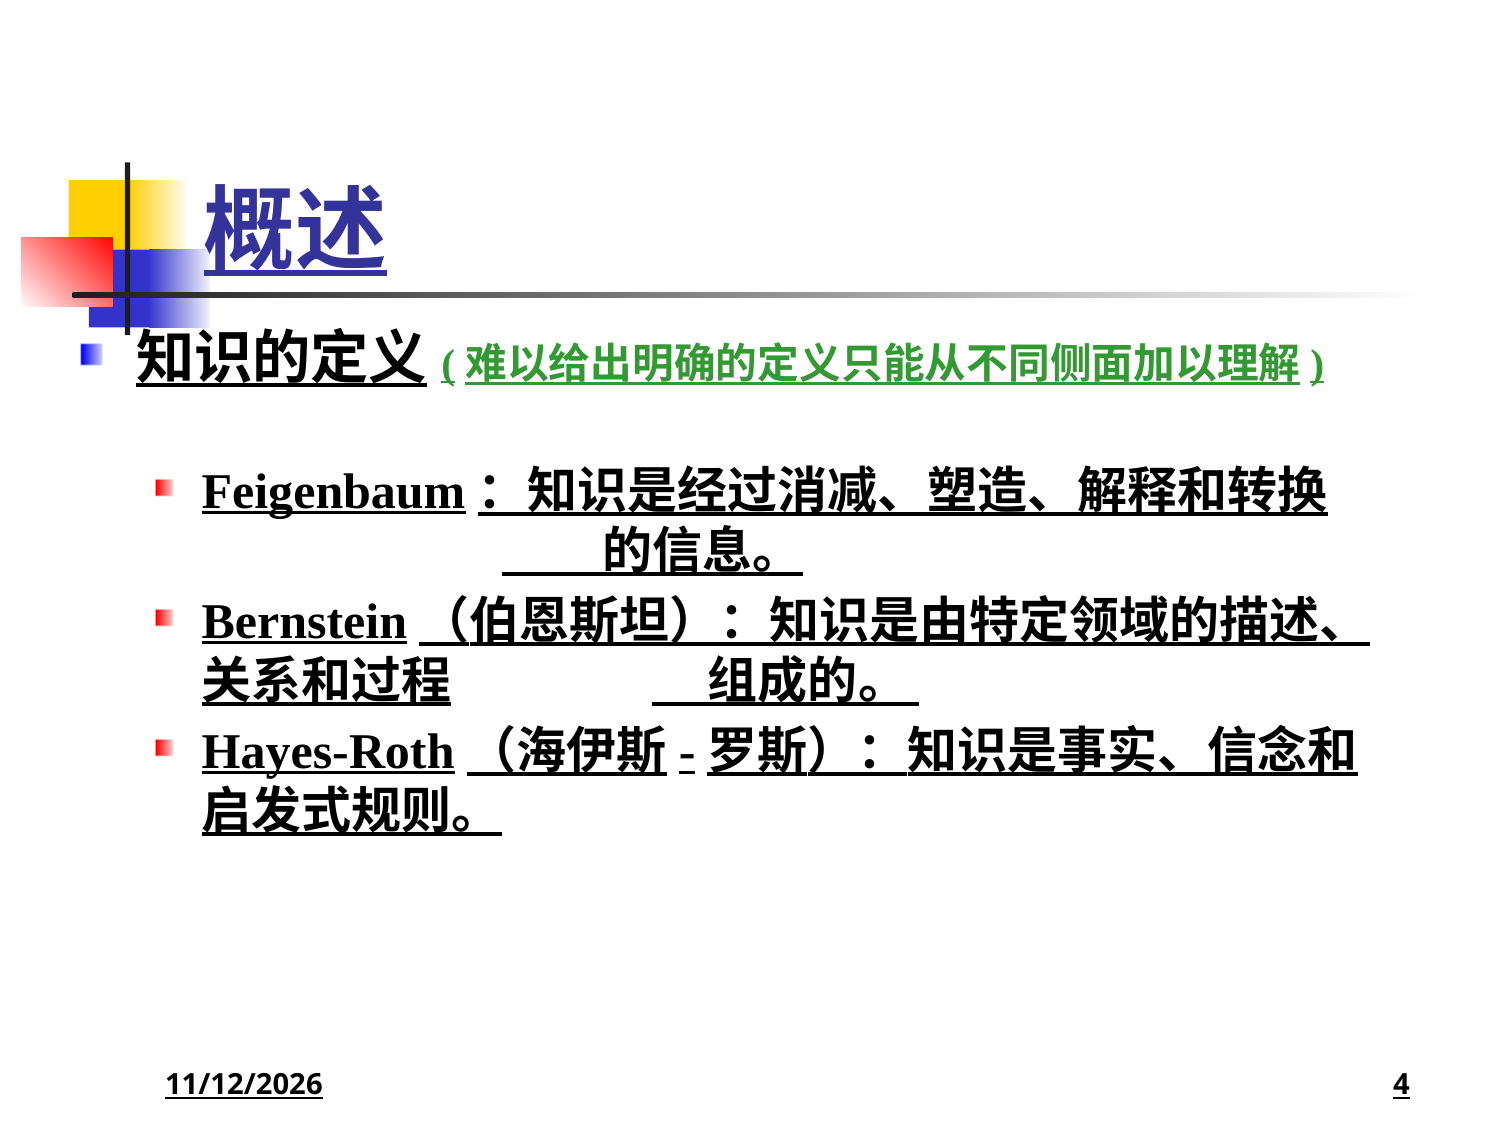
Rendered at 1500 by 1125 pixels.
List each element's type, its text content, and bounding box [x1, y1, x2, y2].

picture [154, 608, 175, 628]
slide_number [149, 1037, 463, 1113]
list 知识的定义(难以给出明确的定义只能从不同侧面加以理解) Feigenbaum：知识是经过消减、塑造、解释和转换 的信息。 Bernstein（伯恩斯坦）：知识是由特定领域的描述、关系和过程 组成的。 Hayes-Roth（海伊斯-罗斯）：知识是事实、信念和启发式规则。 [64, 312, 1413, 988]
picture [154, 478, 175, 498]
picture [154, 738, 175, 758]
slide_number 4 [1112, 1037, 1426, 1113]
title 概述 [188, 101, 1468, 289]
picture [79, 342, 105, 368]
